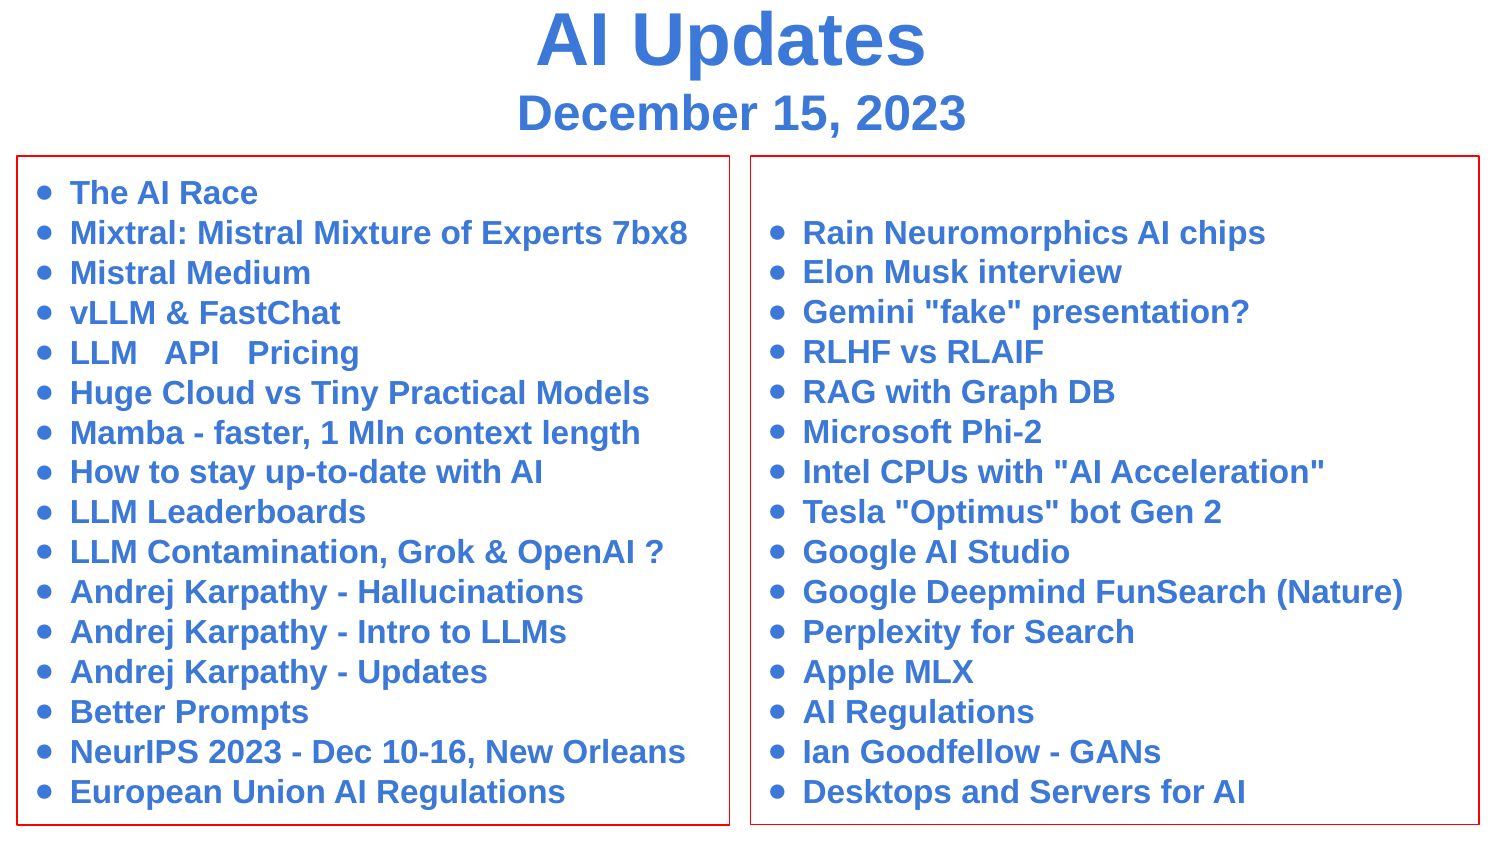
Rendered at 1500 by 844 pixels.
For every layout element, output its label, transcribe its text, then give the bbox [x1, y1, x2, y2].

text_box The AI Race Mixtral: Mistral Mixture of Experts 7bx8 Mistral Medium vLLM & FastChat LLM API Pricing Huge Cloud vs Tiny Practical Models Mamba - faster, 1 Mln context length How to stay up-to-date with AI LLM Leaderboards LLM Contamination, Grok & OpenAI ? Andrej Karpathy - Hallucinations Andrej Karpathy - Intro to LLMs Andrej Karpathy - Updates Better Prompts NeurIPS 2023 - Dec 10-16, New Orleans European Union AI Regulations [17, 156, 730, 825]
text_box Rain Neuromorphics AI chips Elon Musk interview Gemini "fake" presentation? RLHF vs RLAIF RAG with Graph DB Microsoft Phi-2 Intel CPUs with "AI Acceleration" Tesla "Optimus" bot Gen 2 Google AI Studio Google Deepmind FunSearch (Nature) Perplexity for Search Apple MLX AI Regulations Ian Goodfellow - GANs Desktops and Servers for AI [750, 155, 1479, 825]
text_box AI Updates December 15, 2023 [392, 0, 1092, 143]
